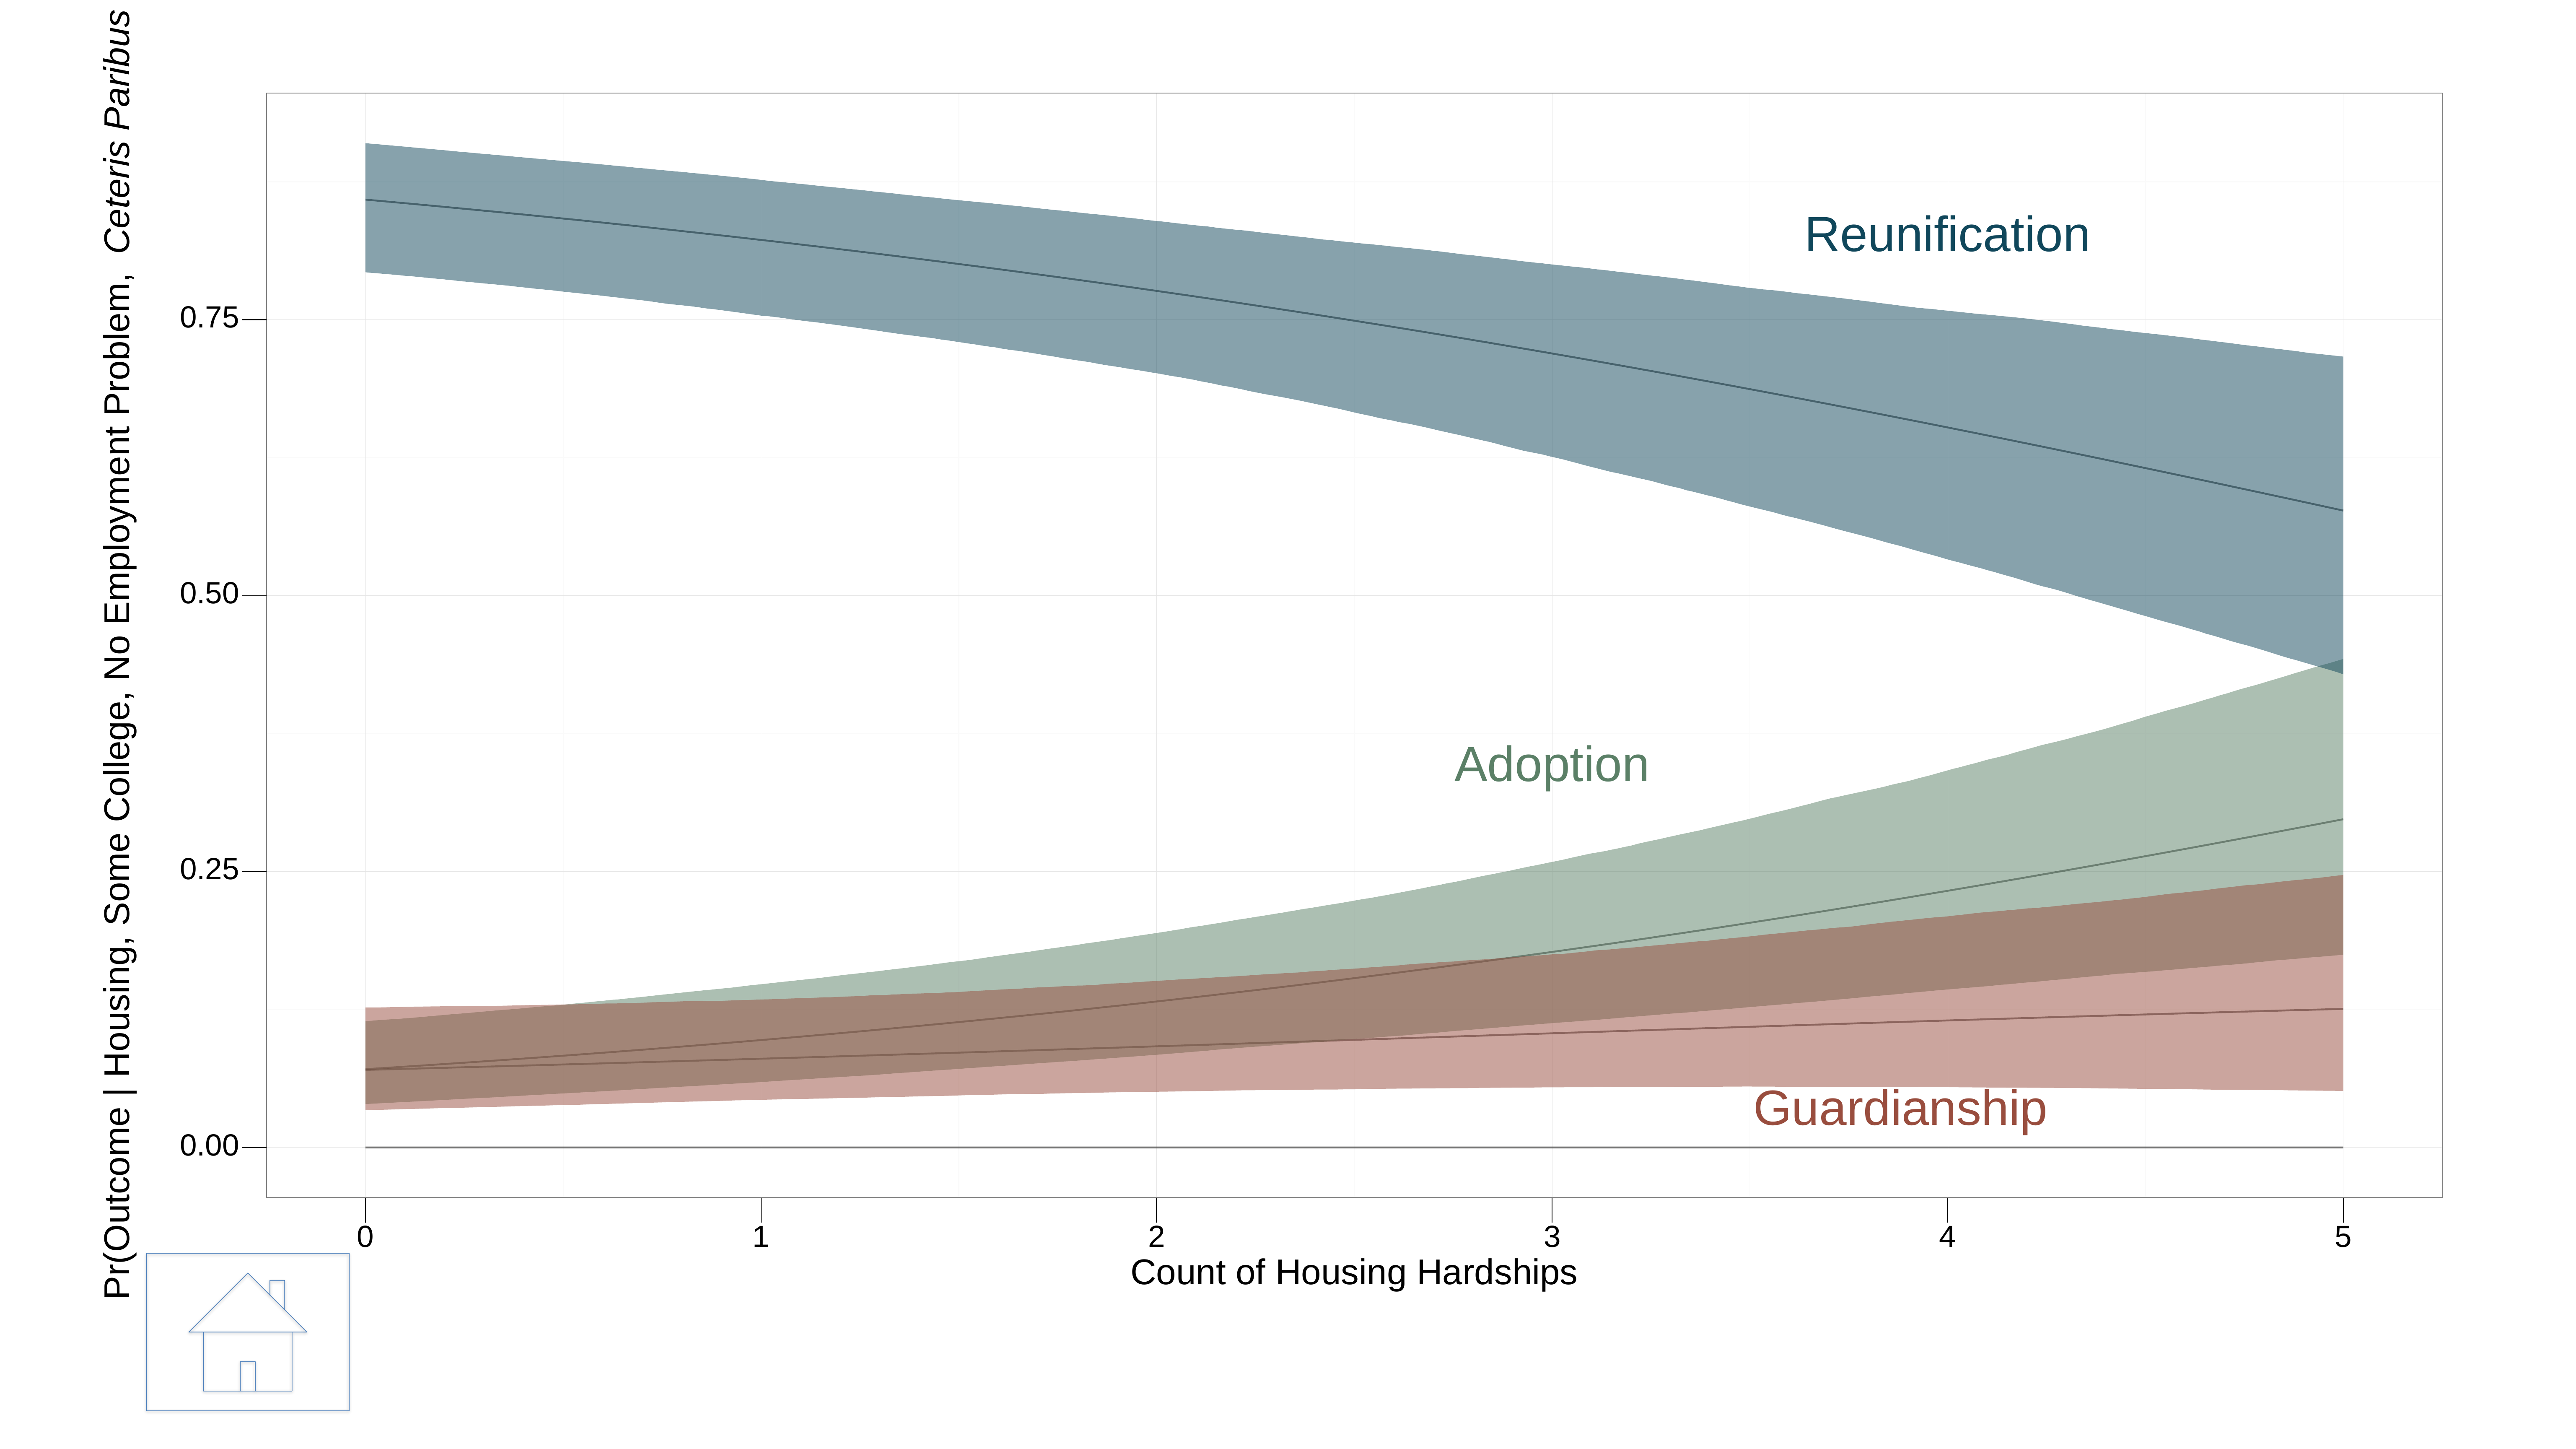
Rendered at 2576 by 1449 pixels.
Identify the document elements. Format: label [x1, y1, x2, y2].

text_box [100, 0, 2454, 1300]
text_box [146, 1305, 350, 1411]
